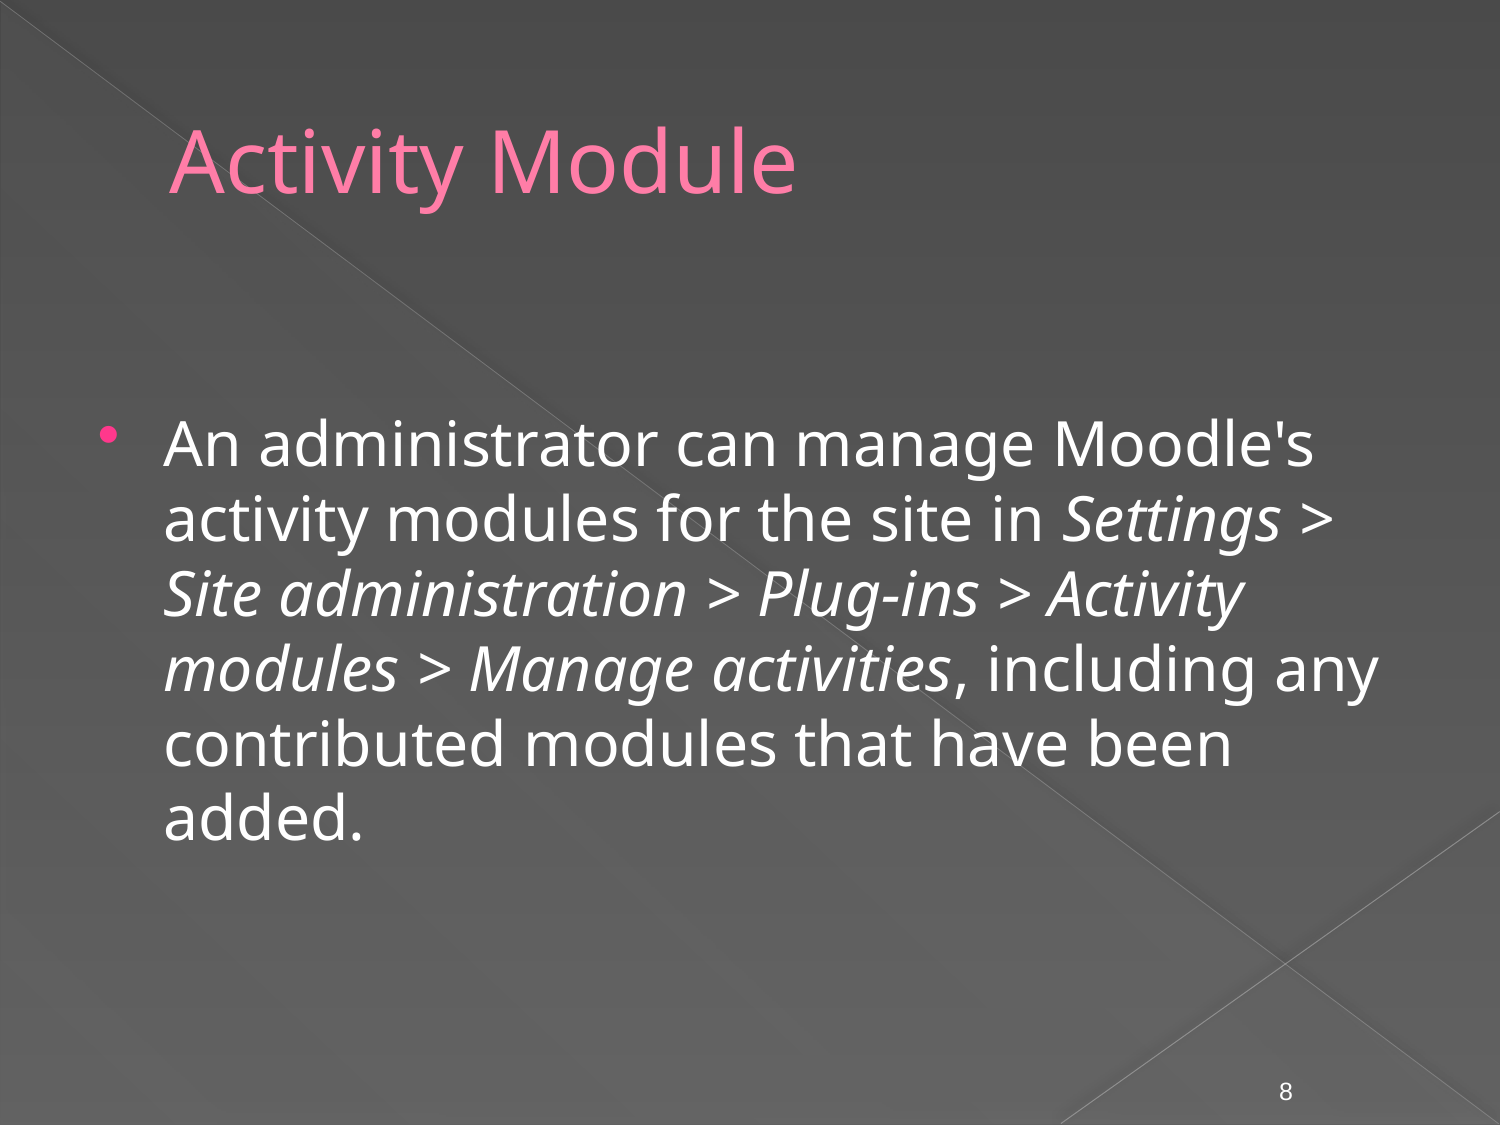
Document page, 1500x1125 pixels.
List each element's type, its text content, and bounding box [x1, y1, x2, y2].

slide_number 8 [1245, 1063, 1328, 1113]
list An administrator can manage Moodle's activity modules for the site in Settings > Site administration > Plug-ins > Activity modules > Manage activities, including any contributed modules that have been added. [75, 308, 1425, 1059]
title Activity Module [75, 43, 1425, 274]
